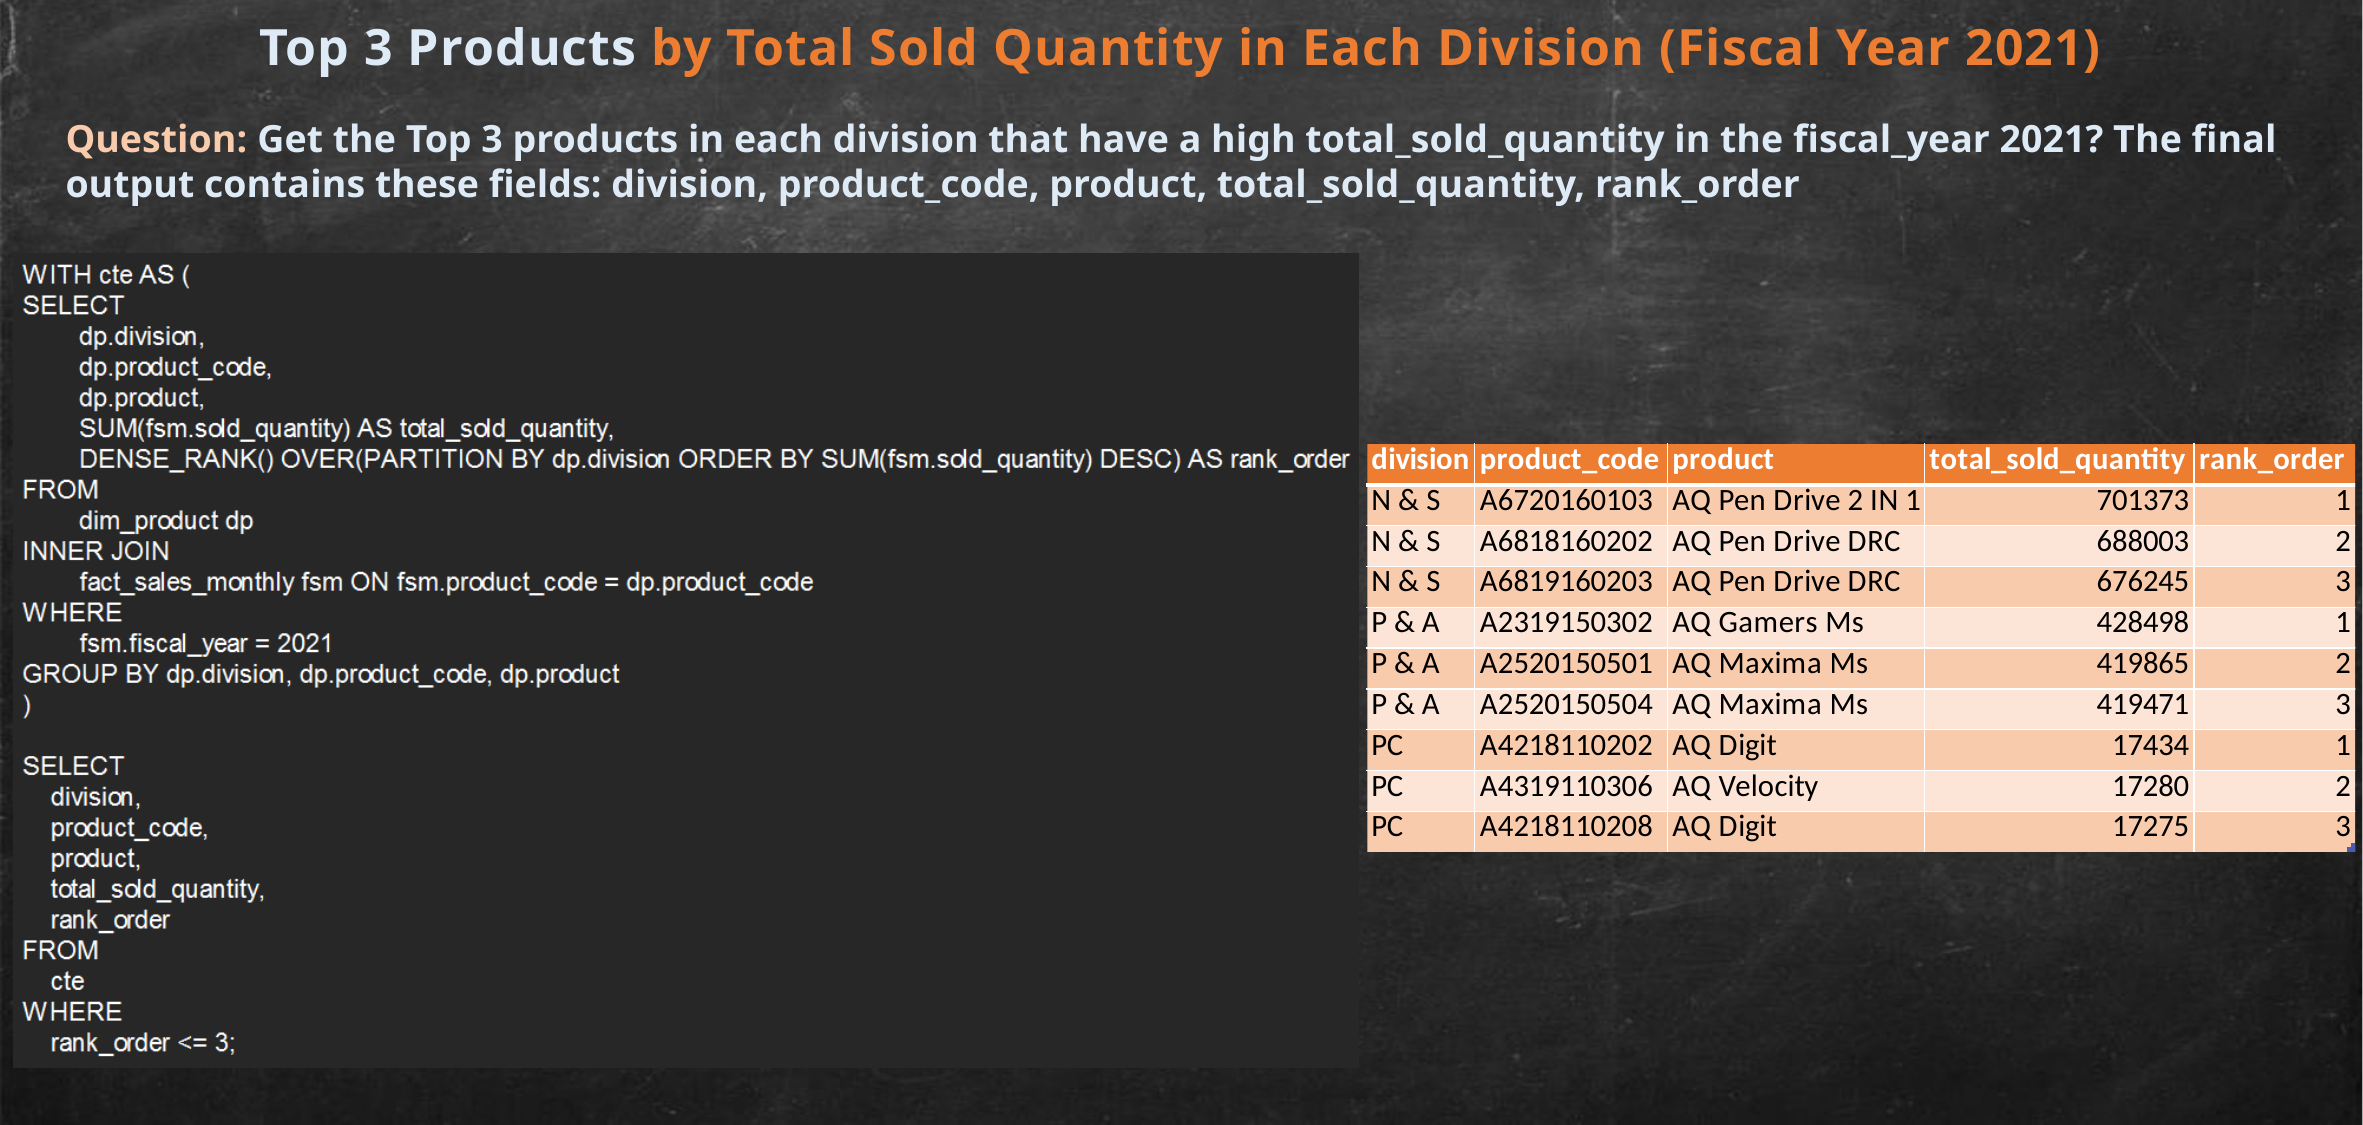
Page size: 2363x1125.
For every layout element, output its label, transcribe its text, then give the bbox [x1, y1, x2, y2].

text_box Question: Get the Top 3 products in each division that have a high total_sold_quantity in the fiscal_year 2021? The final output contains these fields: division, product_code, product, total_sold_quantity, rank_order [50, 108, 2301, 213]
text_box Top 3 Products by Total Sold Quantity in Each Division (Fiscal Year 2021) [89, 7, 2273, 83]
picture [0, 0, 2363, 1125]
